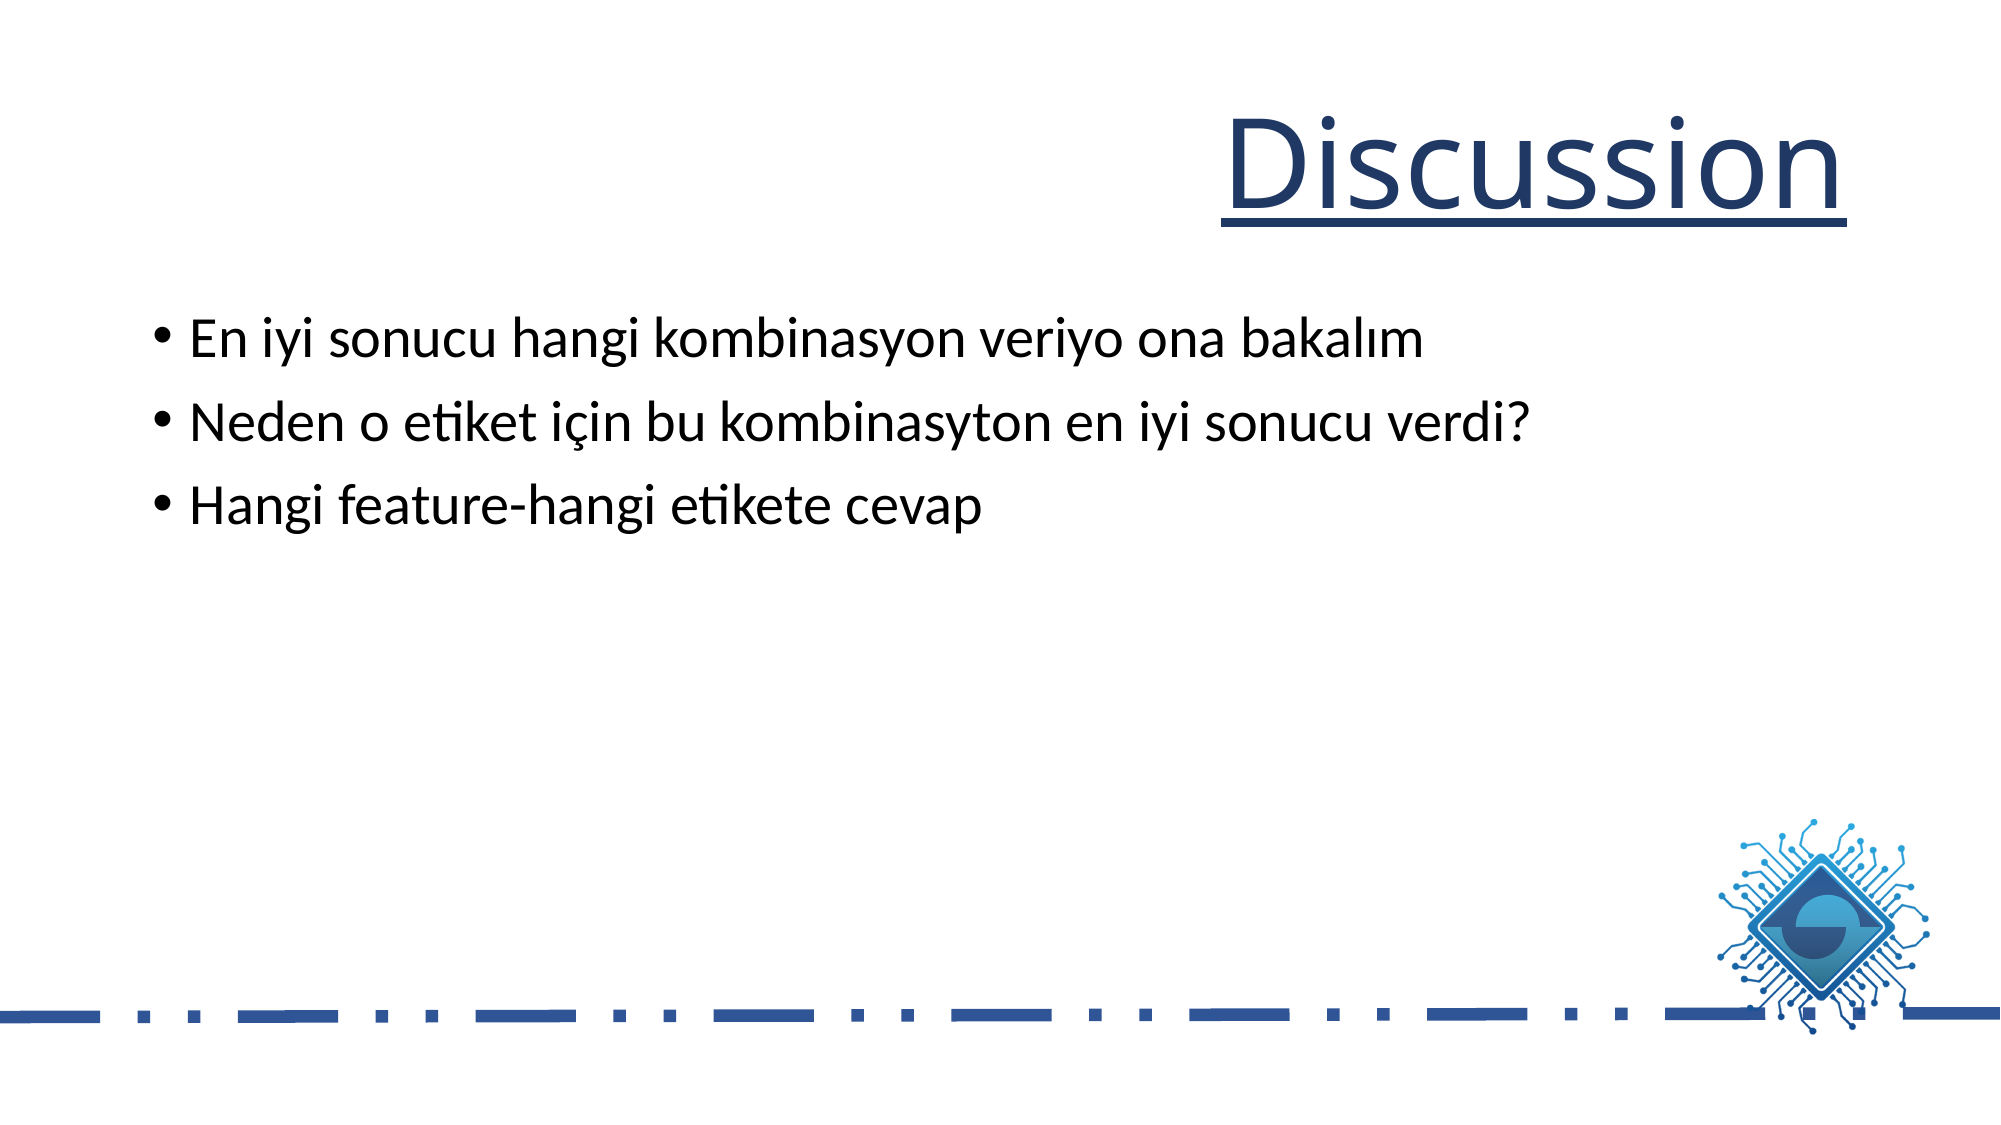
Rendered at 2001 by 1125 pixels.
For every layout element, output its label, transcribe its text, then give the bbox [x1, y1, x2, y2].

title Discussion [137, 59, 1863, 278]
list En iyi sonucu hangi kombinasyon veriyo ona bakalım Neden o etiket için bu kombinasyton en iyi sonucu verdi? Hangi feature-hangi etikete cevap [137, 299, 1863, 1013]
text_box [0, 1013, 1713, 1017]
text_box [1932, 1013, 2000, 1017]
picture [1713, 817, 1932, 1036]
